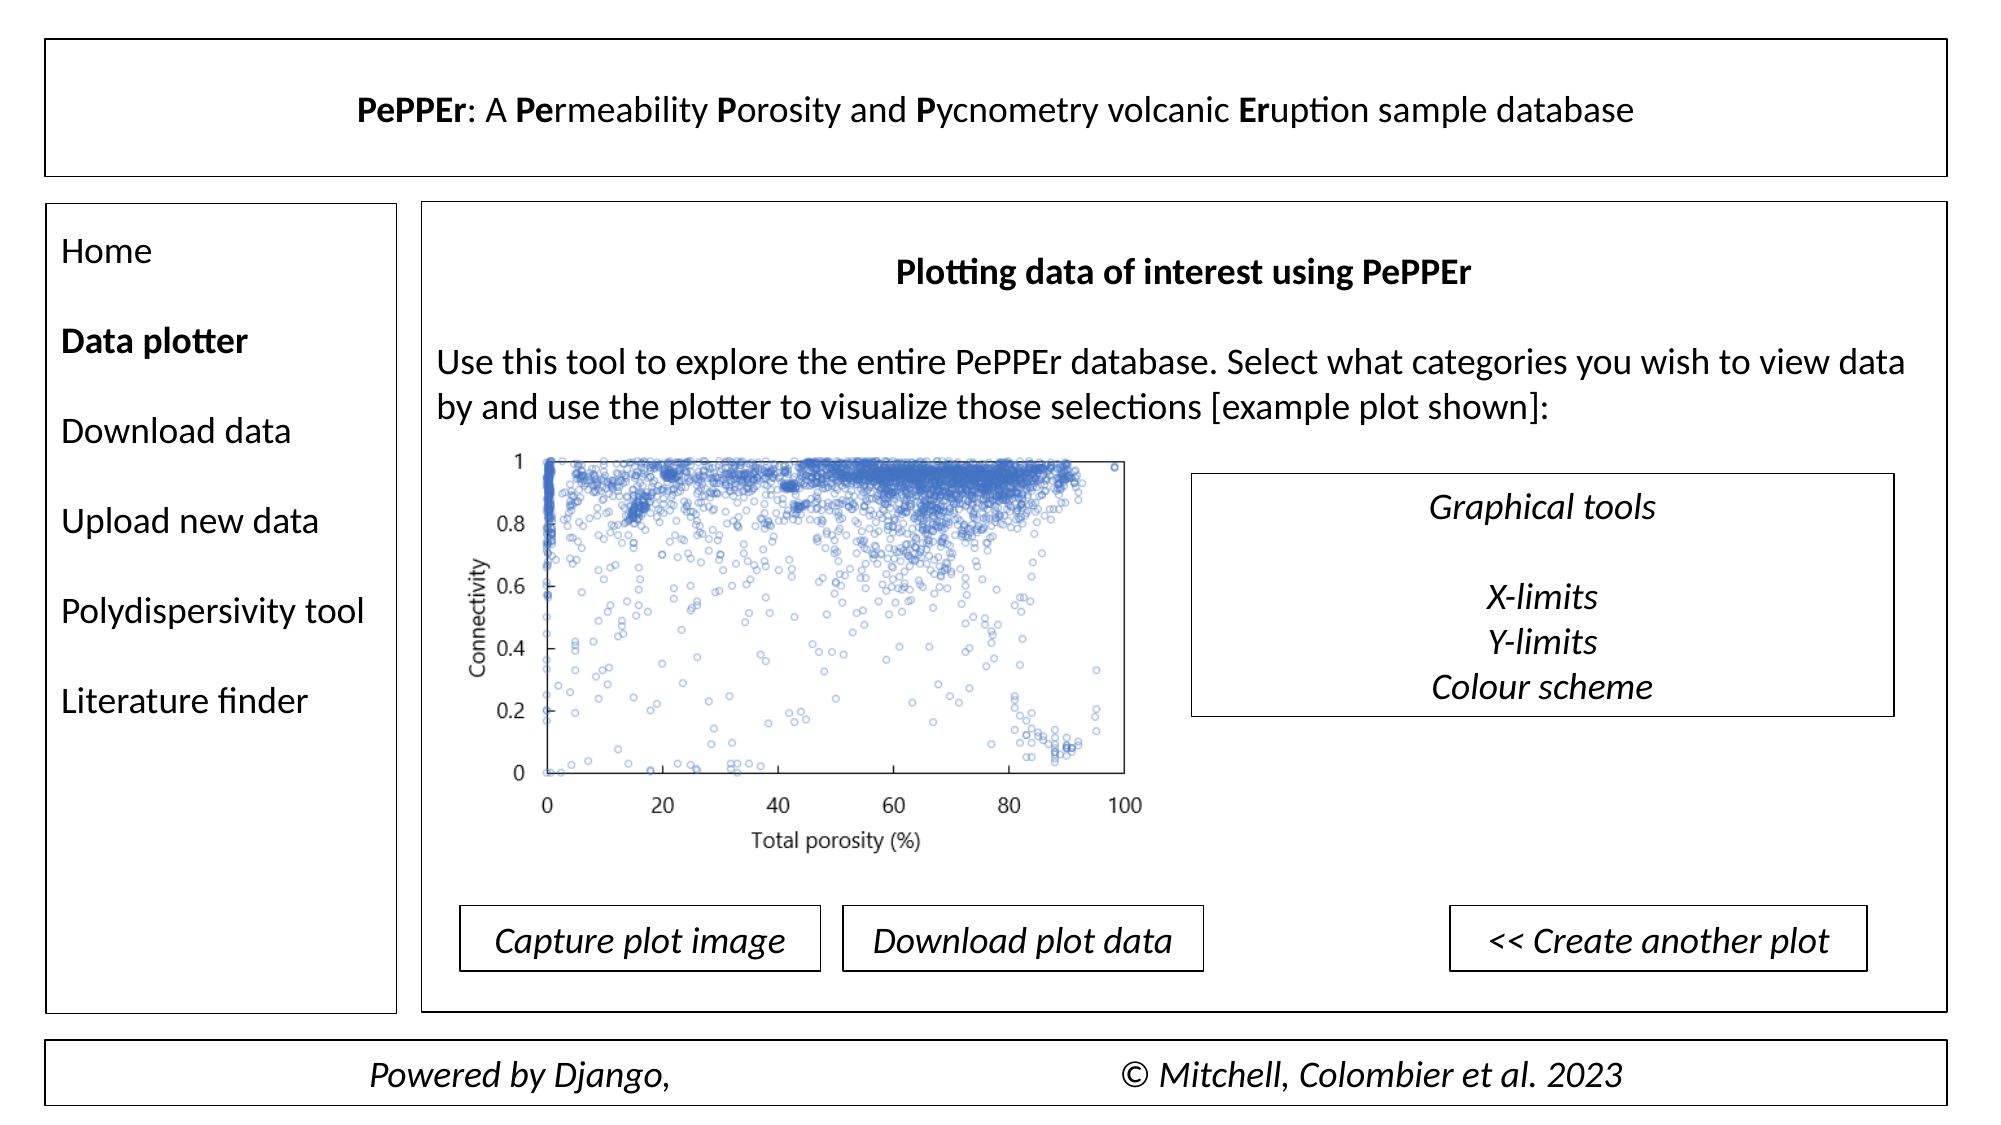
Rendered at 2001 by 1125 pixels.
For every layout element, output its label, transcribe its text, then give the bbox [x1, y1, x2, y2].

text_box Capture plot image [460, 905, 821, 971]
picture [460, 447, 1151, 865]
text_box Powered by Django, © Mitchell, Colombier et al. 2023 [45, 1040, 1947, 1106]
text_box Plotting data of interest using PePPEr Use this tool to explore the entire PePPEr database. Select what categories you wish to view data by and use the plotter to visualize those selections [example plot shown]: [421, 201, 1947, 1012]
text_box PePPEr: A Permeability Porosity and Pycnometry volcanic Eruption sample database [45, 38, 1947, 177]
text_box Home Data plotter Download data Upload new data Polydispersivity tool Literature finder [46, 203, 397, 1014]
text_box Download plot data [842, 905, 1204, 971]
text_box Graphical tools X-limits Y-limits Colour scheme [1191, 473, 1894, 717]
text_box << Create another plot [1450, 905, 1868, 971]
